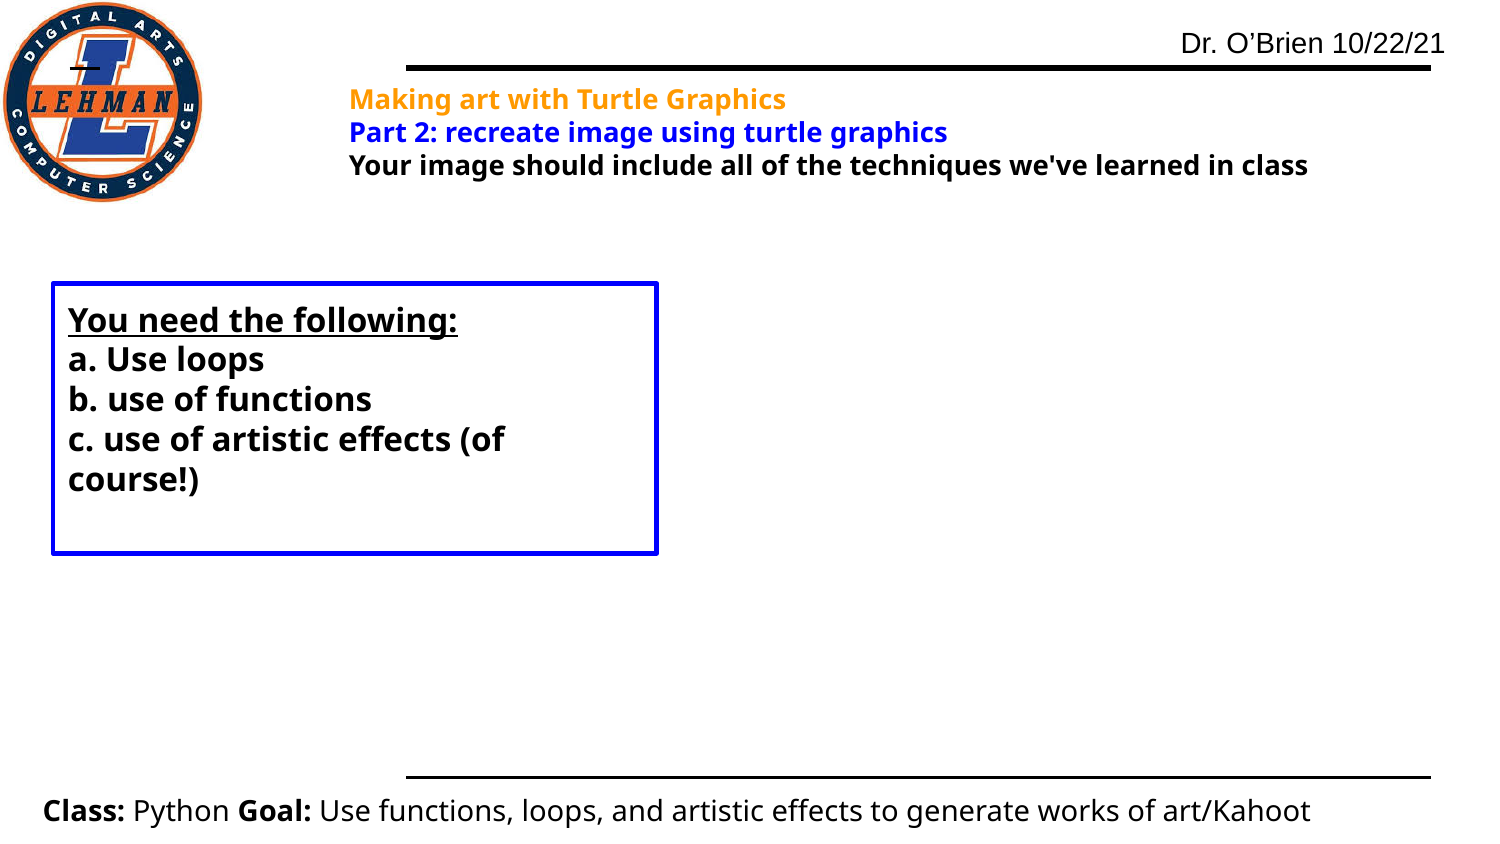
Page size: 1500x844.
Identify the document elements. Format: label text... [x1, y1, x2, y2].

picture [0, 0, 204, 204]
text_box You need the following: a. Use loops b. use of functions c. use of artistic effects (of course!) [52, 283, 657, 554]
title Making art with Turtle Graphics Part 2: recreate image using turtle graphics Your image should include all of the techniques we've learned in class [333, 66, 1433, 257]
